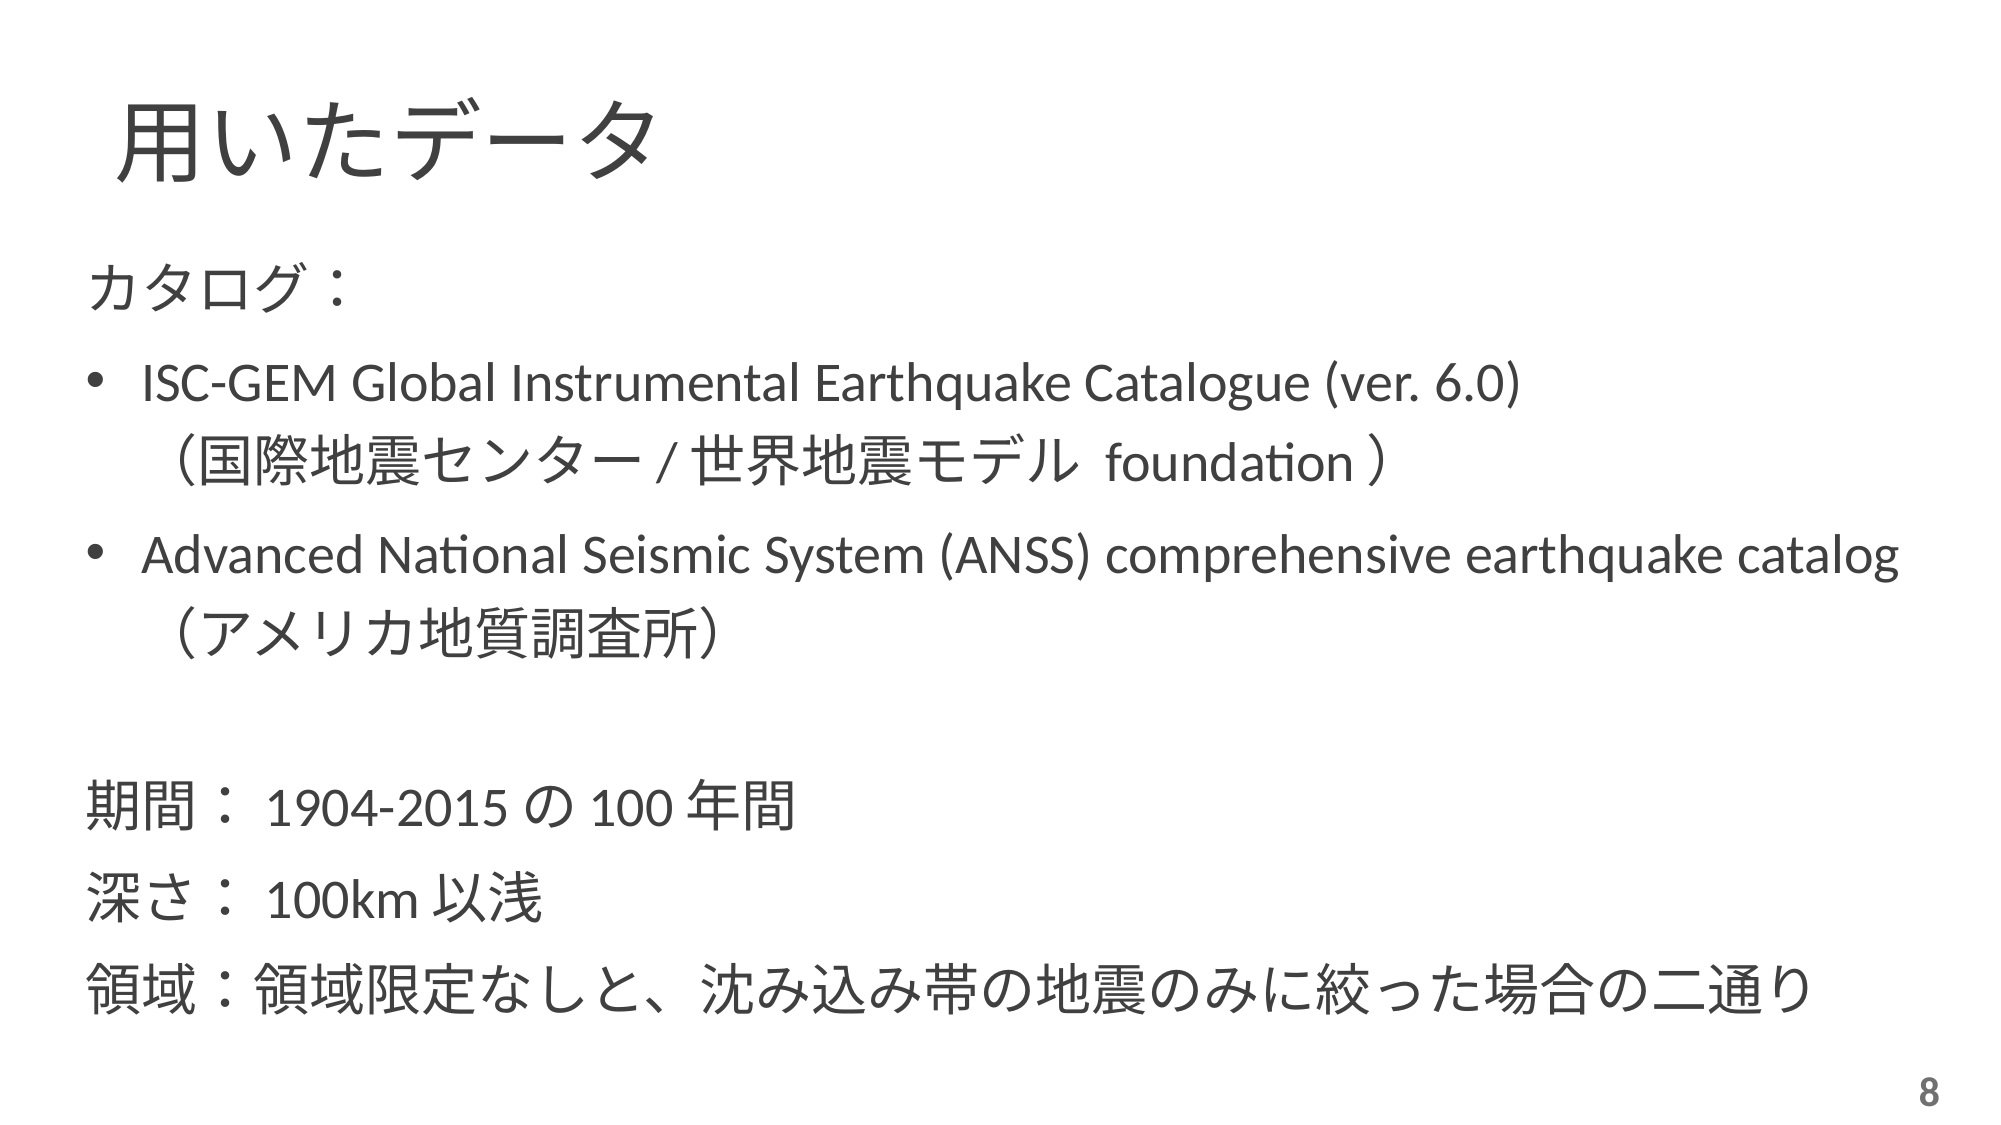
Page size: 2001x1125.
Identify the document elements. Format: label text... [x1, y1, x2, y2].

list カタログ： ISC-GEM Global Instrumental Earthquake Catalogue (ver. 6.0) （国際地震センター/世界地震モデル foundation） Advanced National Seismic System (ANSS) comprehensive earthquake catalog （アメリカ地質調査所） 期間：1904-2015の100年間 深さ：100km以浅 領域：領域限定なしと、沈み込み帯の地震のみに絞った場合の二通り [70, 232, 1933, 1049]
title 用いたデータ [99, 45, 1900, 232]
slide_number 8 [1855, 1048, 2000, 1125]
